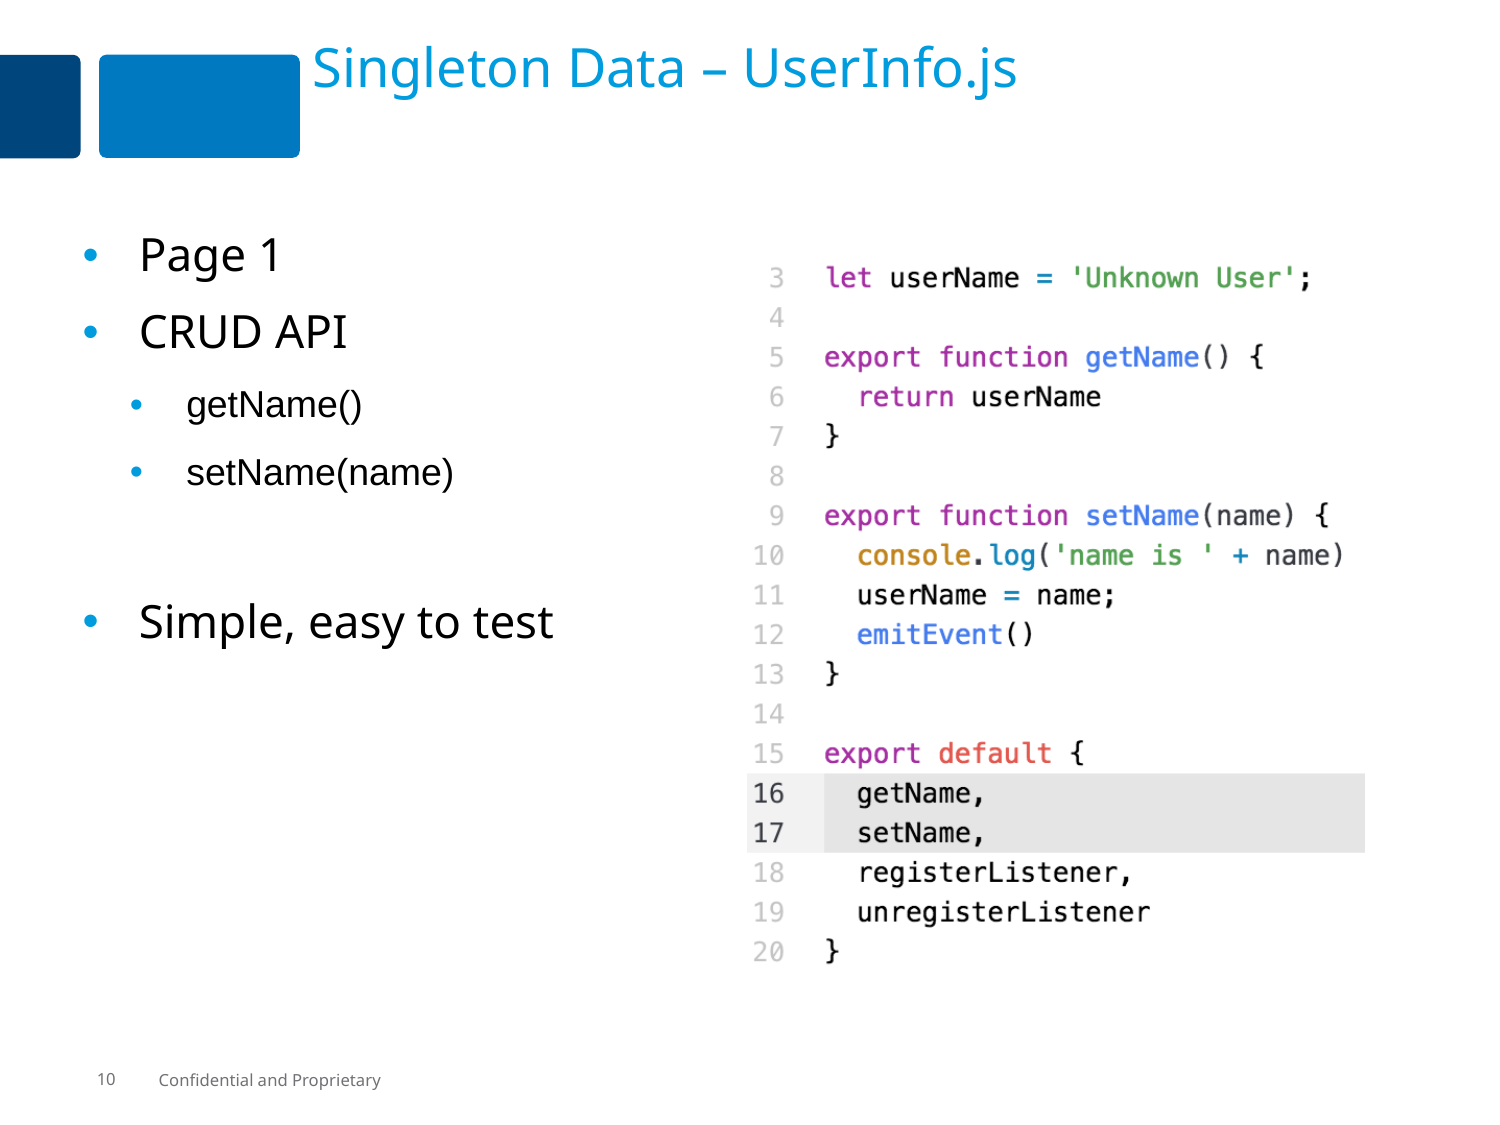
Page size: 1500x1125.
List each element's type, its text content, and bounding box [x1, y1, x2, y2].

picture [747, 254, 1365, 980]
list Page 1 CRUD API getName() setName(name) Simple, easy to test [82, 221, 1413, 1013]
title Singleton Data – UserInfo.js [312, 37, 1463, 175]
